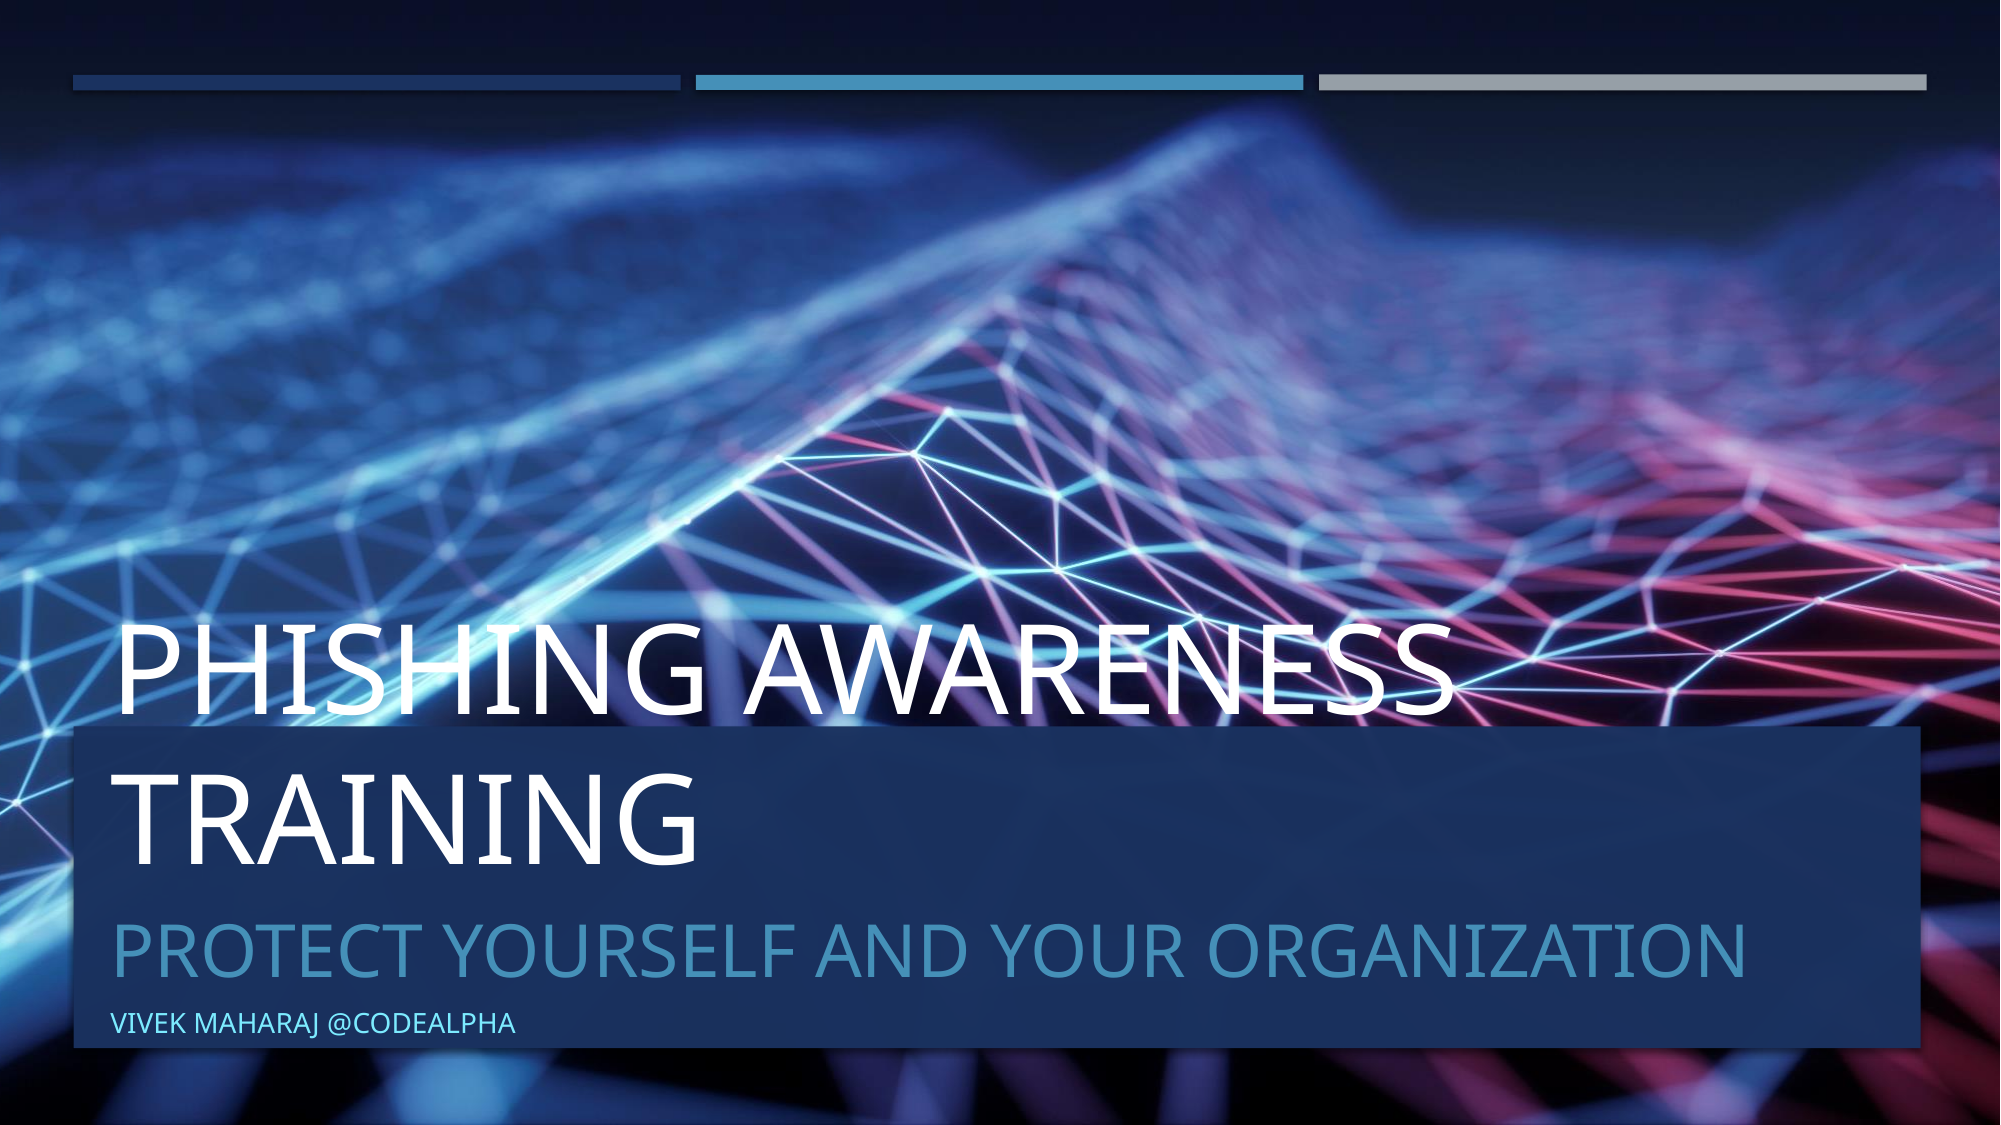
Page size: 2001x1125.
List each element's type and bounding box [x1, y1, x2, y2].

picture [0, 0, 2000, 1125]
text_box [72, 73, 1928, 92]
